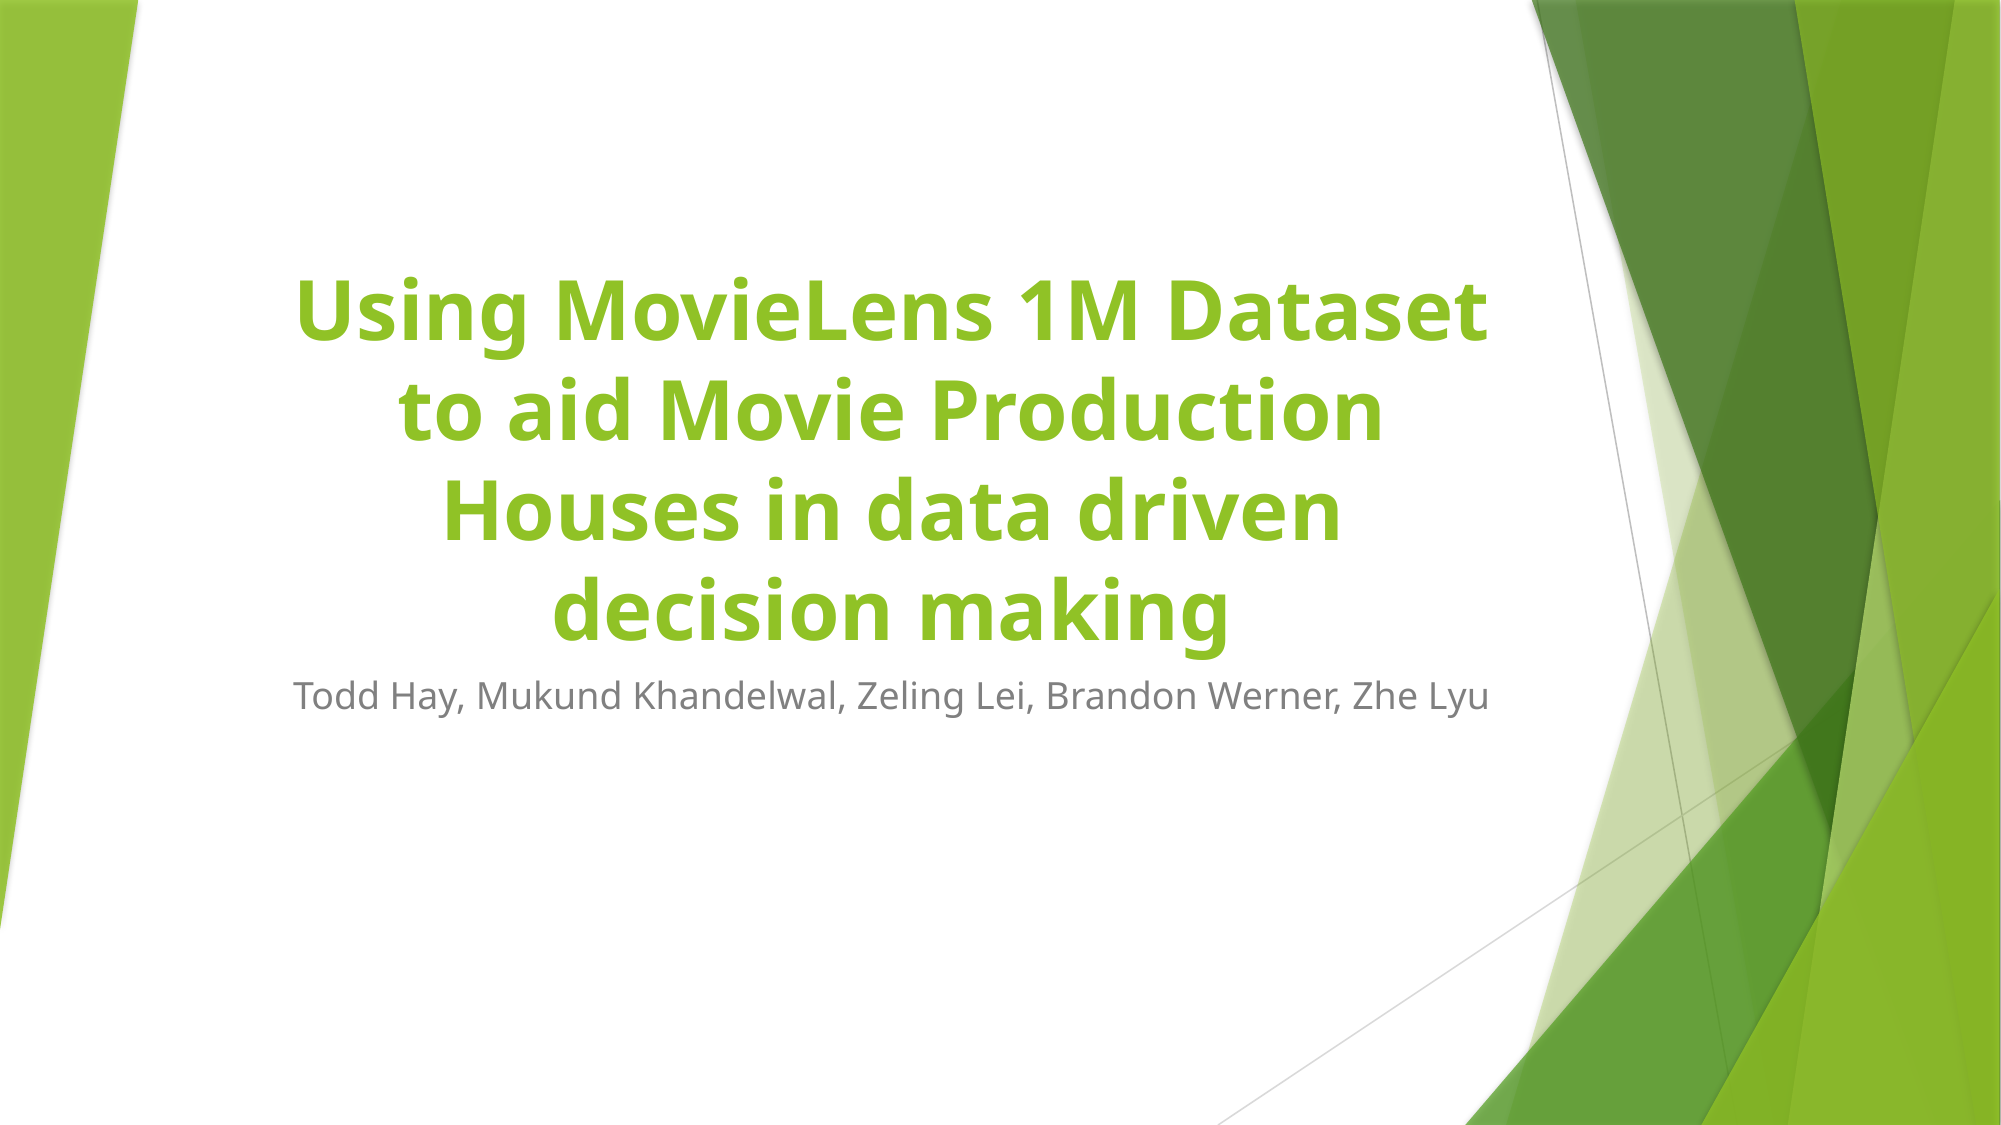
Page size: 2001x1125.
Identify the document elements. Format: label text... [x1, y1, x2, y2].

title Using MovieLens 1M Dataset to aid Movie Production Houses in data driven decision making [255, 394, 1530, 664]
subtitle Todd Hay, Mukund Khandelwal, Zeling Lei, Brandon Werner, Zhe Lyu [255, 664, 1530, 845]
